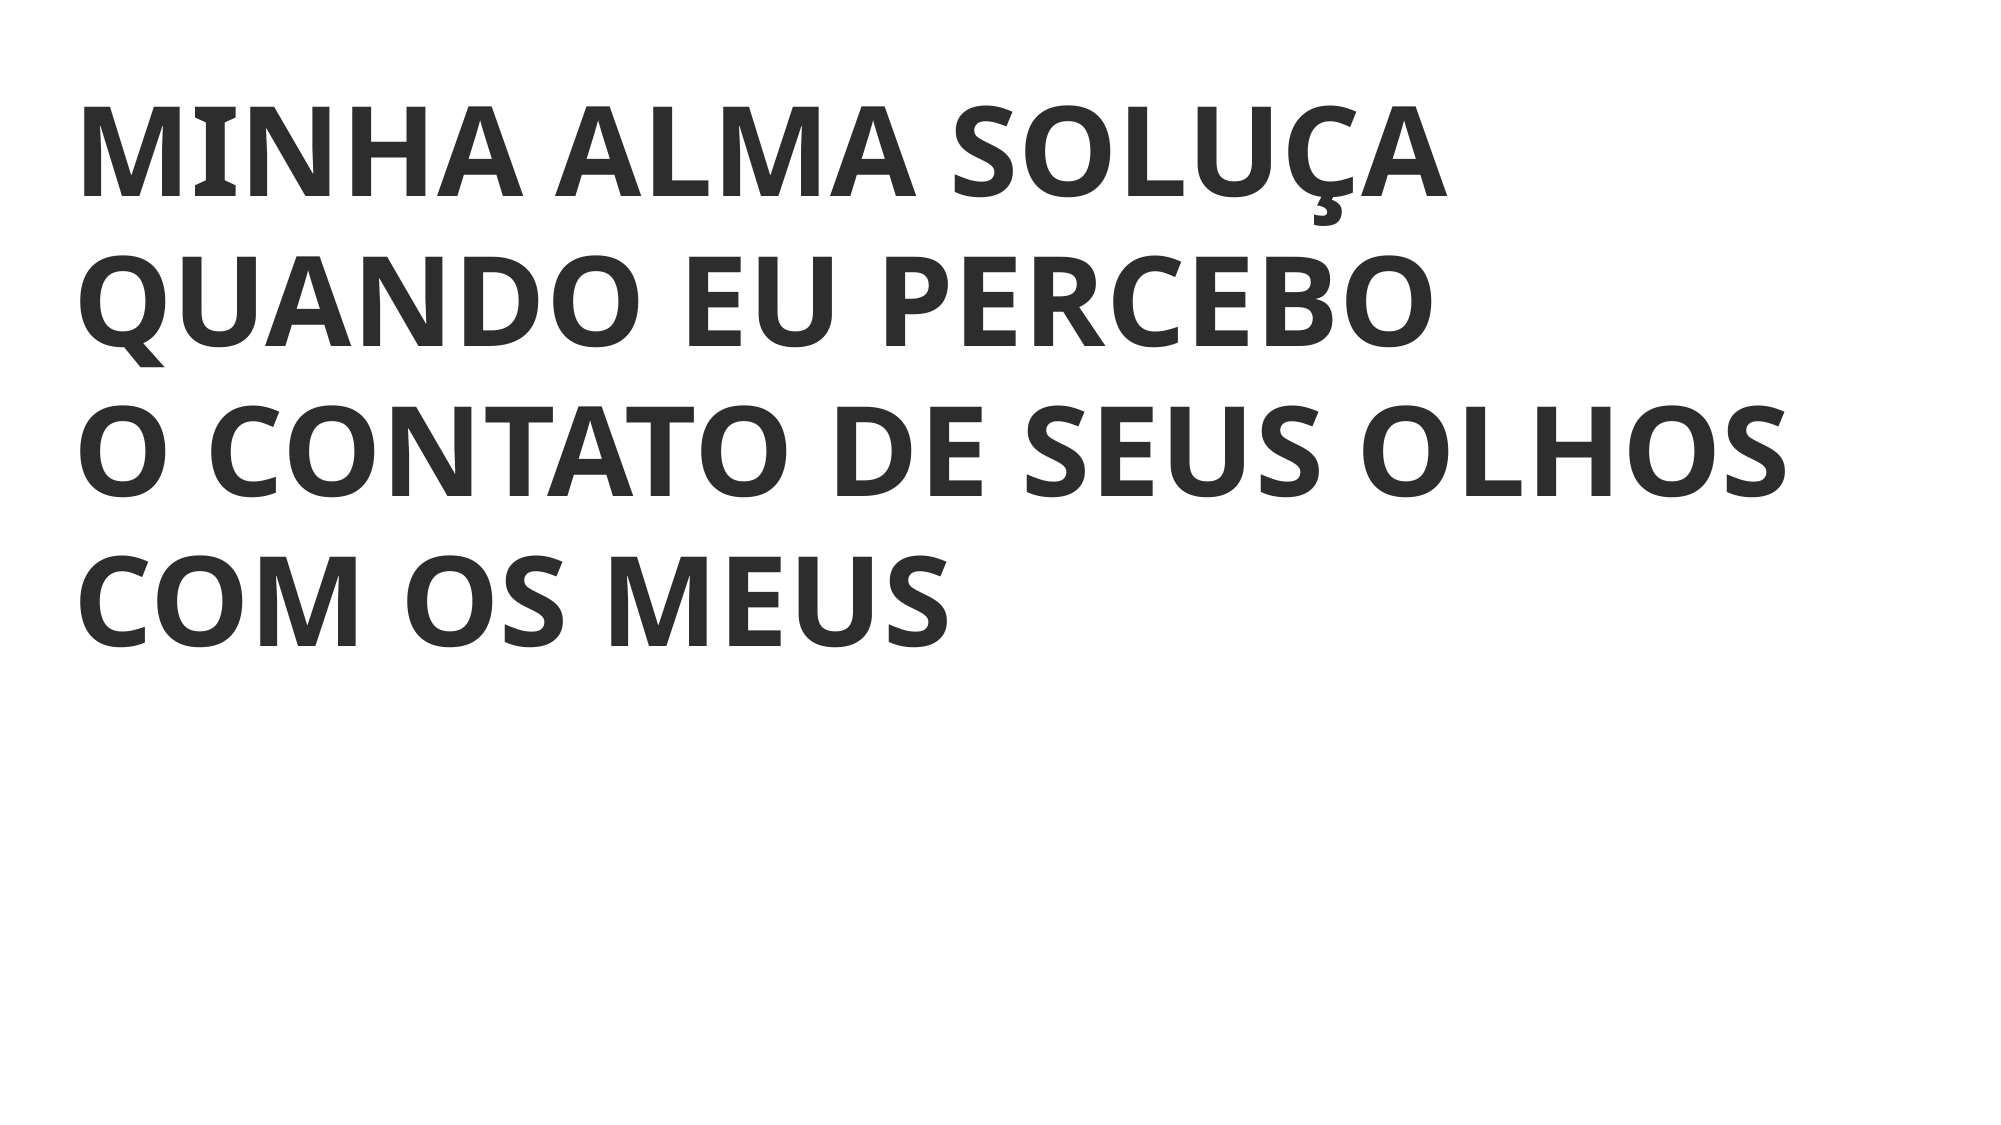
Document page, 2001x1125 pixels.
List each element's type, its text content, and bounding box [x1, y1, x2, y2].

text_box MINHA ALMA SOLUÇA QUANDO EU PERCEBO O CONTATO DE SEUS OLHOS COM OS MEUS [58, 63, 1917, 679]
